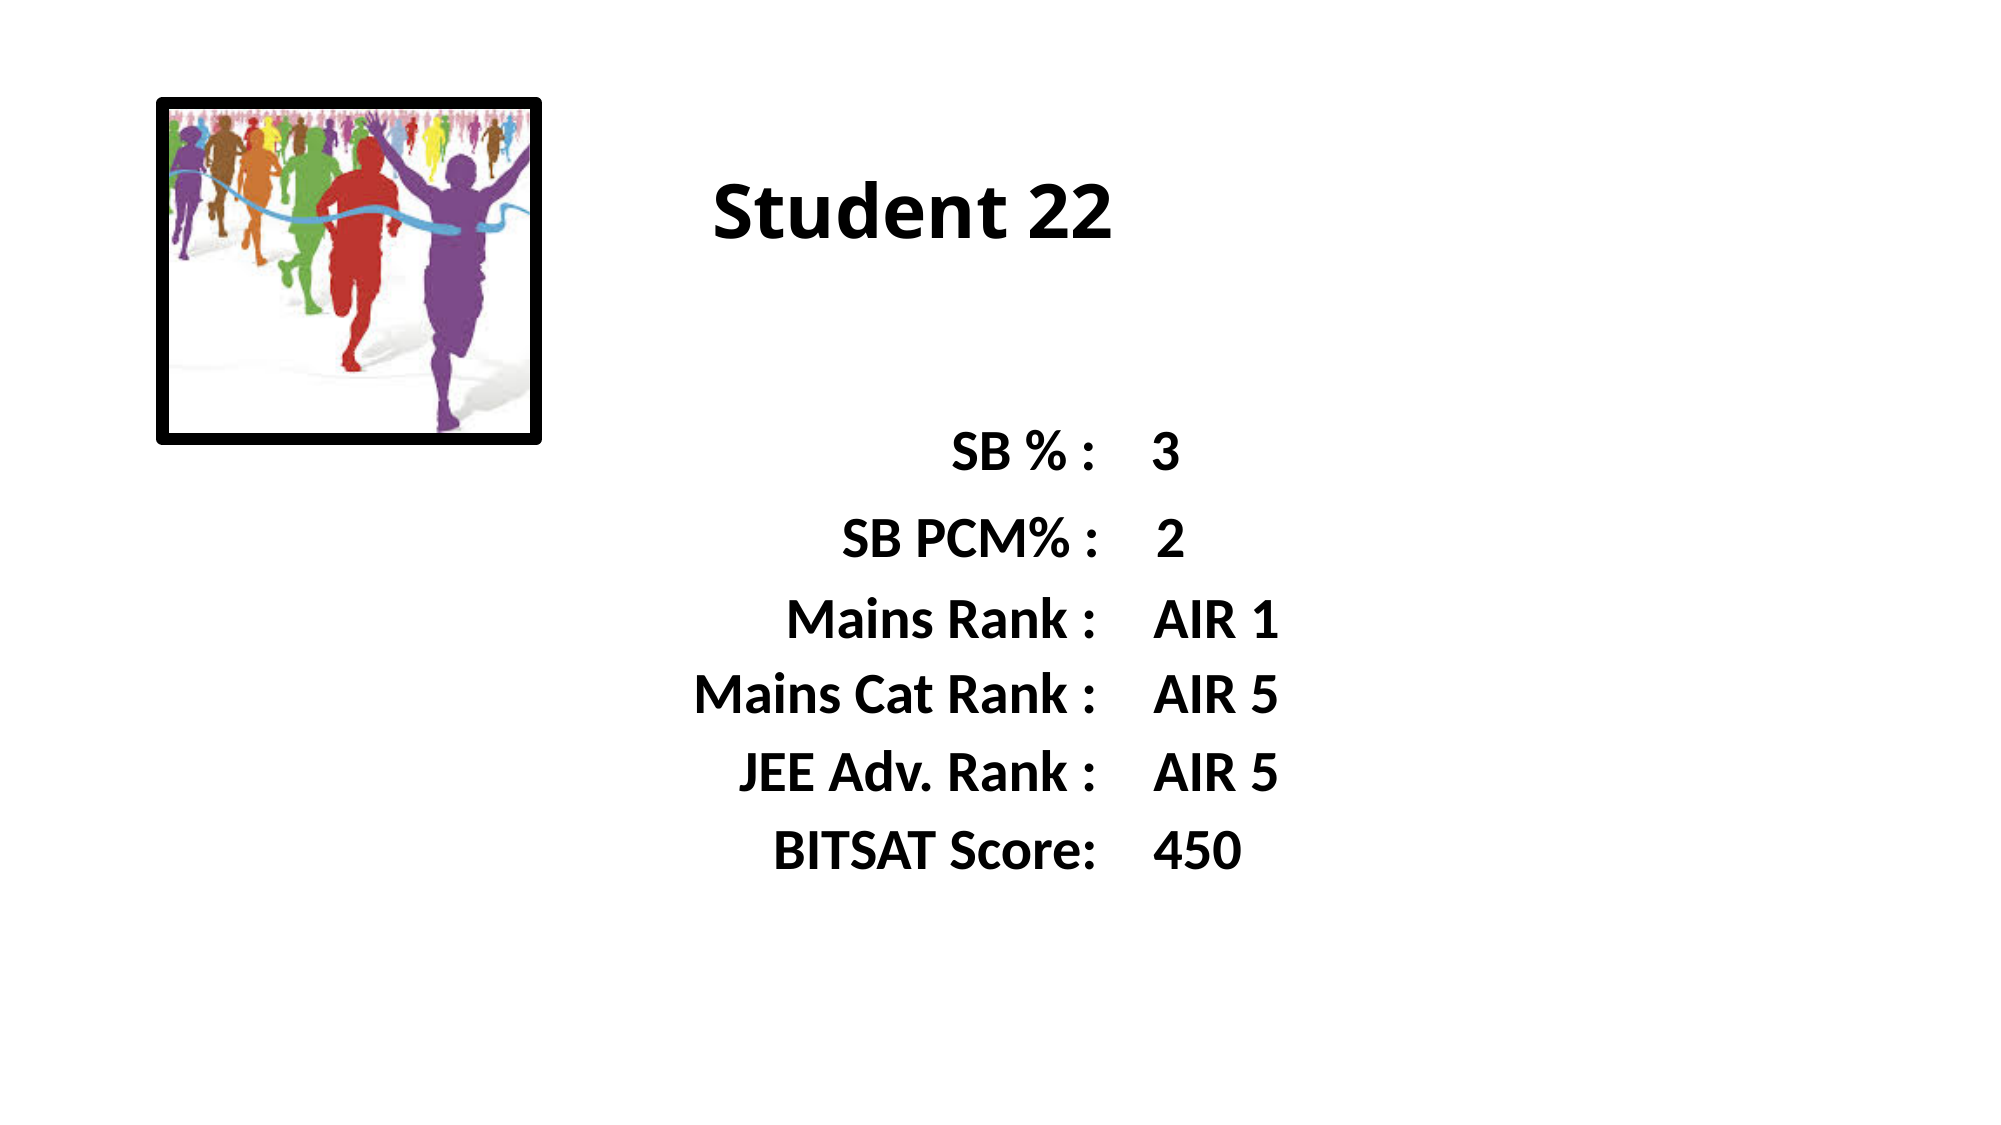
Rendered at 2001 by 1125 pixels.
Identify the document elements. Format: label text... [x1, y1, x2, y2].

list 3 [1135, 413, 1637, 478]
list JEE Adv. Rank : [491, 733, 1113, 789]
list AIR 5 [1138, 656, 1638, 711]
list Mains Cat Rank : [491, 656, 1113, 711]
list BITSAT Score: [491, 812, 1113, 867]
picture [168, 109, 530, 433]
list SB PCM% : [493, 500, 1115, 556]
list Mains Rank : [491, 581, 1113, 633]
list Student 22 [697, 166, 1770, 268]
list AIR 5 [1138, 733, 1638, 789]
list SB % : [487, 413, 1112, 478]
list 2 [1141, 500, 1640, 556]
list AIR 1 [1138, 581, 1638, 633]
list 450 [1138, 812, 1638, 867]
